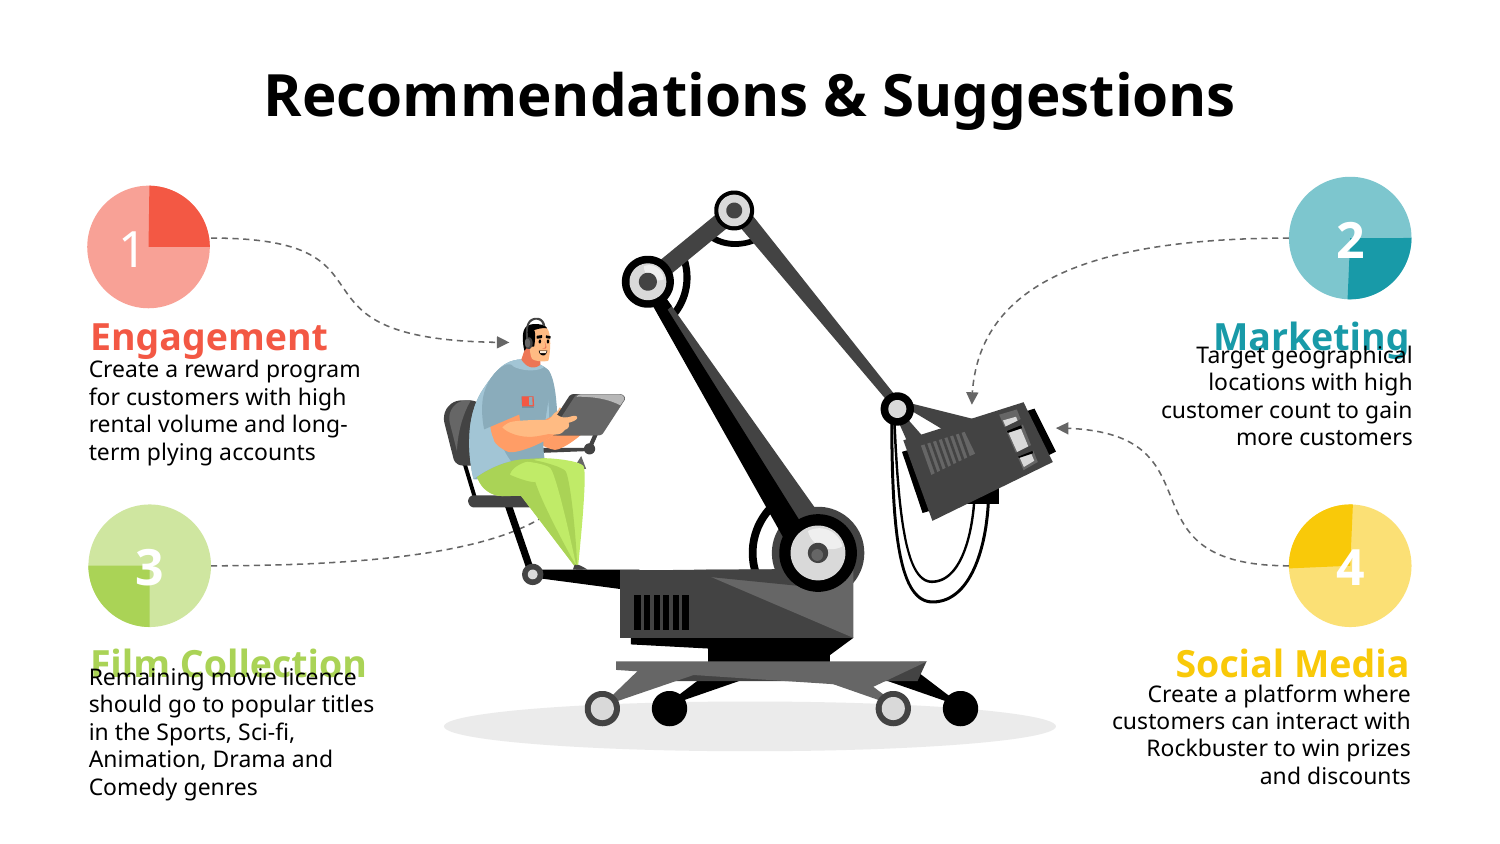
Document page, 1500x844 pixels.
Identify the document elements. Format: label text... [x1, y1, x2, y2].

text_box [210, 455, 438, 567]
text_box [73, 504, 414, 765]
text_box 1 [148, 185, 209, 247]
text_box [443, 190, 1057, 752]
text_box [1086, 176, 1429, 429]
title Recommendations & Suggestions [75, 62, 1425, 124]
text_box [1055, 427, 1290, 566]
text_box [971, 237, 1290, 405]
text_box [73, 312, 414, 443]
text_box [210, 237, 438, 343]
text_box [1086, 504, 1427, 768]
text_box [87, 185, 205, 309]
